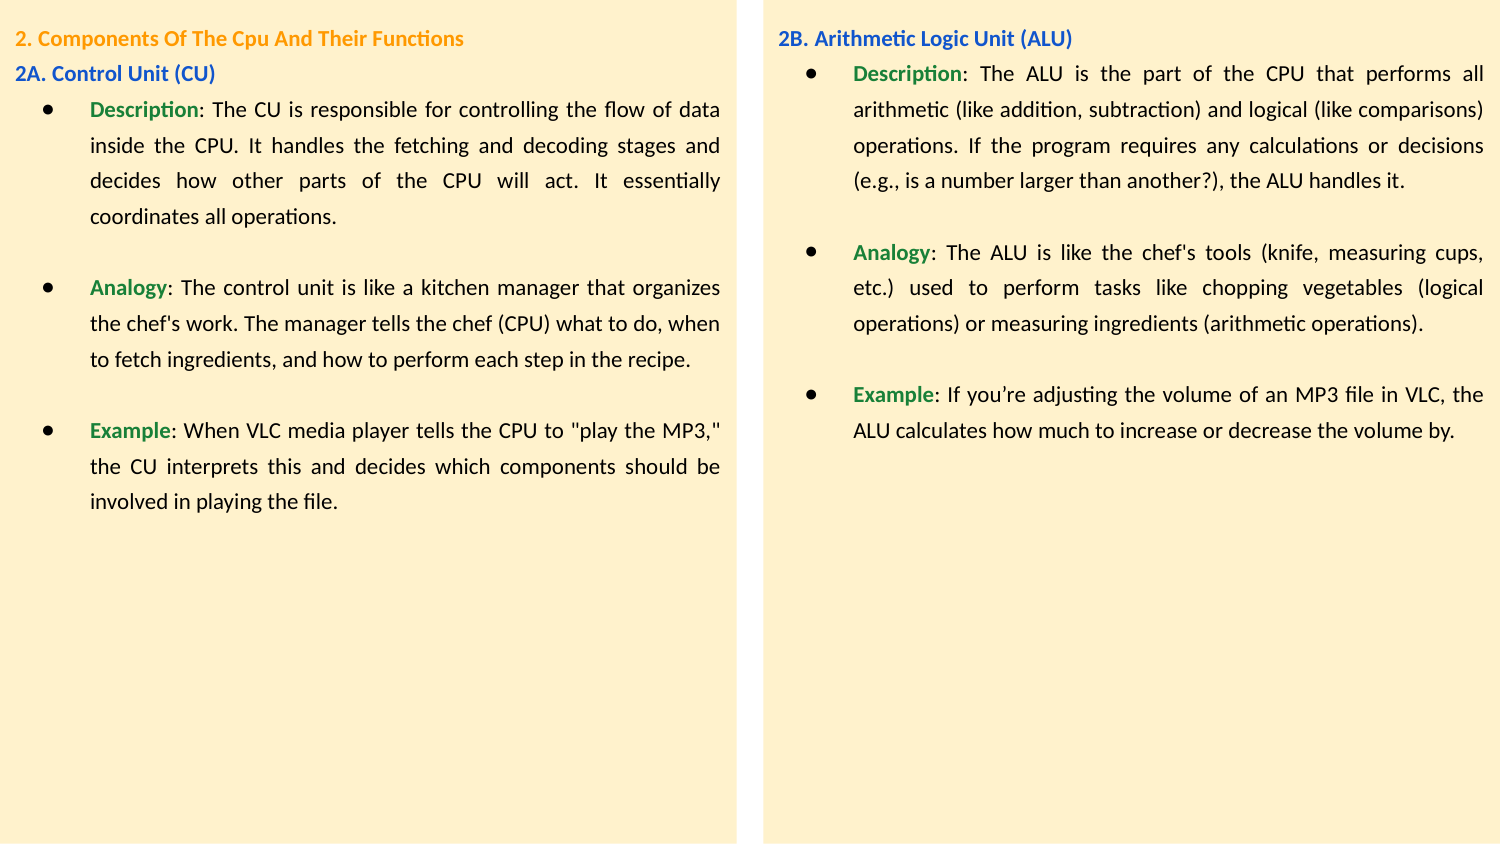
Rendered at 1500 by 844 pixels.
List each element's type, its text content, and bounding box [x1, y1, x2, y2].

list 2. Components Of The Cpu And Their Functions 2A. Control Unit (CU) Description: The CU is responsible for controlling the flow of data inside the CPU. It handles the fetching and decoding stages and decides how other parts of the CPU will act. It essentially coordinates all operations. Analogy: The control unit is like a kitchen manager that organizes the chef's work. The manager tells the chef (CPU) what to do, when to fetch ingredients, and how to perform each step in the recipe. Example: When VLC media player tells the CPU to "play the MP3," the CU interprets this and decides which components should be involved in playing the file. [0, 0, 737, 844]
list 2B. Arithmetic Logic Unit (ALU) Description: The ALU is the part of the CPU that performs all arithmetic (like addition, subtraction) and logical (like comparisons) operations. If the program requires any calculations or decisions (e.g., is a number larger than another?), the ALU handles it. Analogy: The ALU is like the chef's tools (knife, measuring cups, etc.) used to perform tasks like chopping vegetables (logical operations) or measuring ingredients (arithmetic operations). Example: If you’re adjusting the volume of an MP3 file in VLC, the ALU calculates how much to increase or decrease the volume by. [763, 0, 1500, 844]
